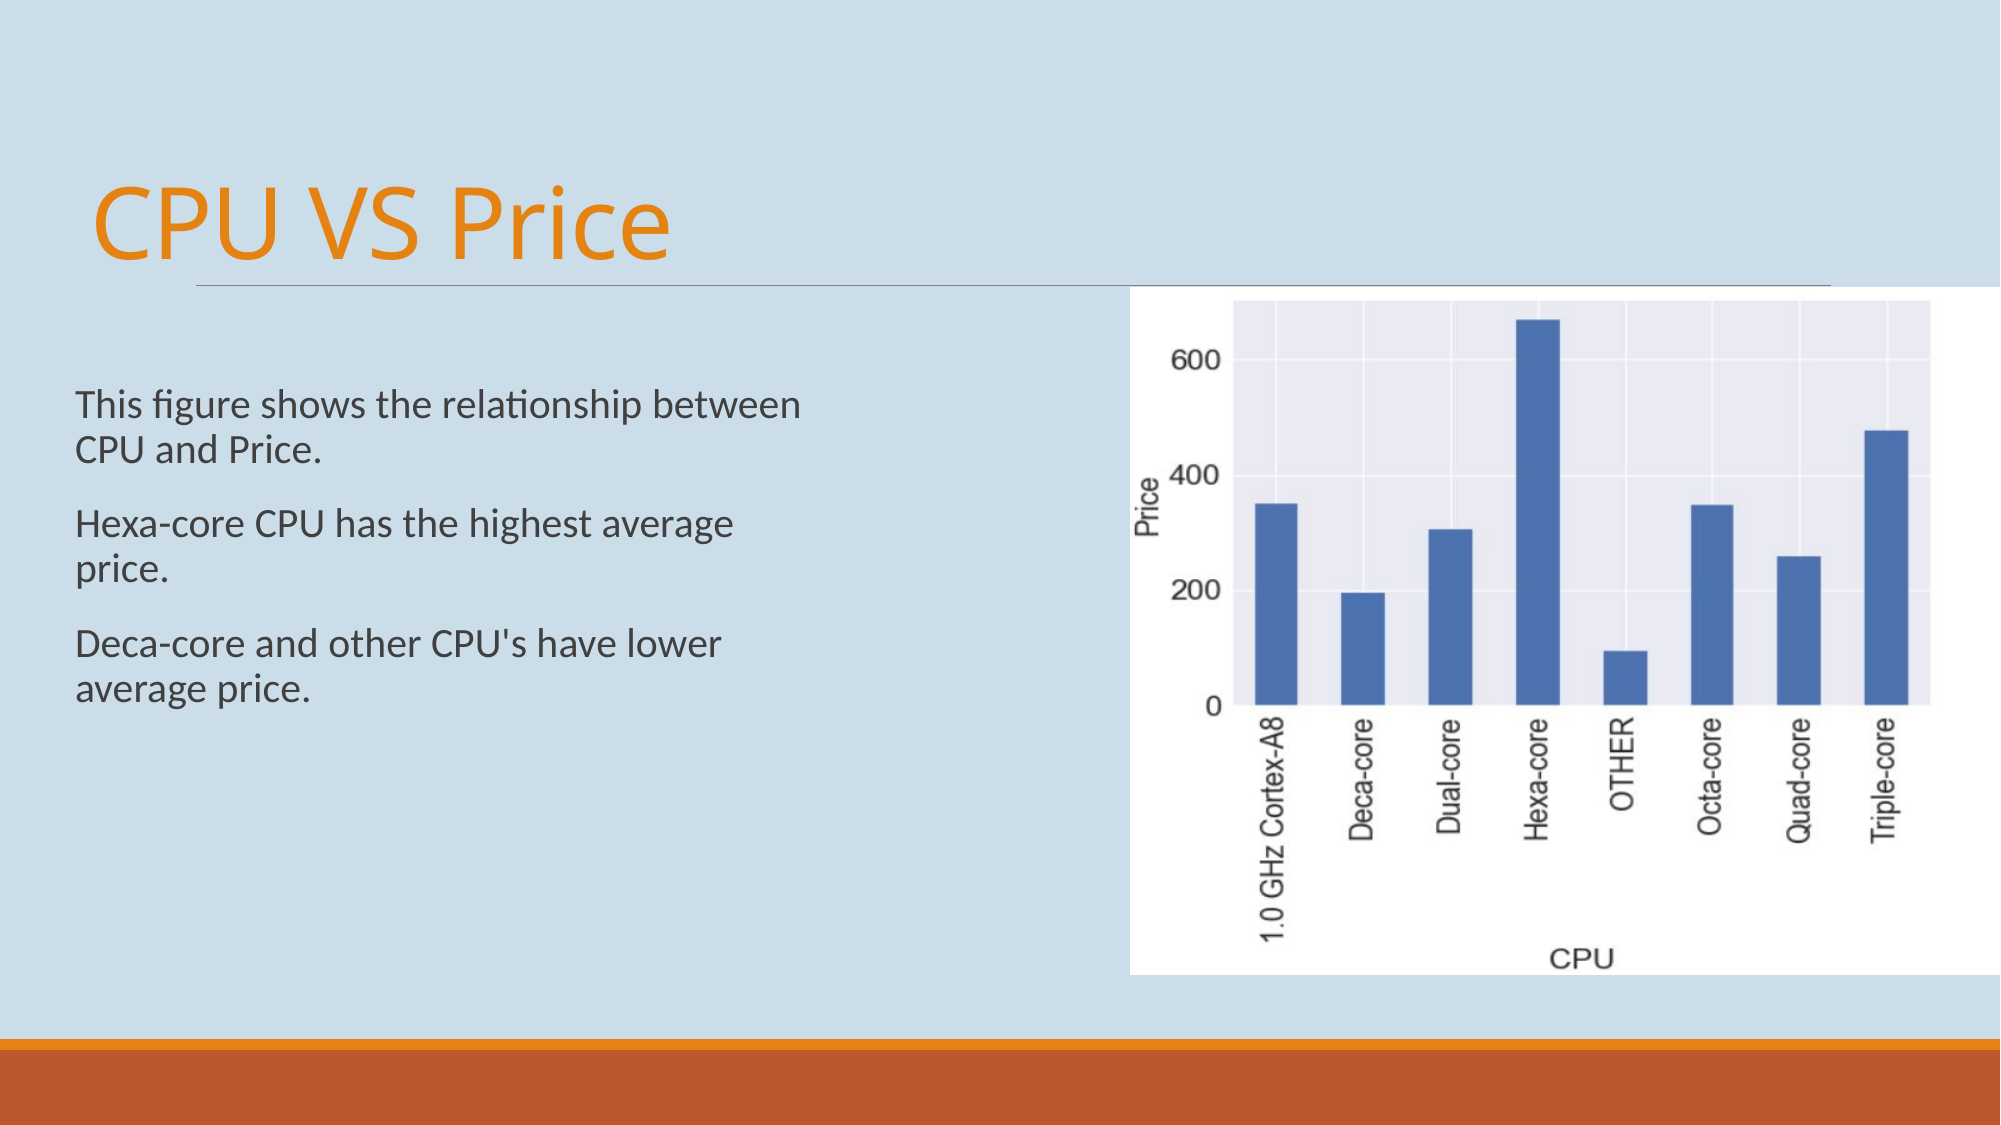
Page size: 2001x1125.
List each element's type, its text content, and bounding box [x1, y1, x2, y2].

picture [1129, 287, 2000, 975]
title CPU VS Price [75, 124, 837, 288]
list This figure shows the relationship between CPU and Price. Hexa-core CPU has the highest average price. Deca-core and other CPU's have lower average price. [75, 375, 837, 1013]
